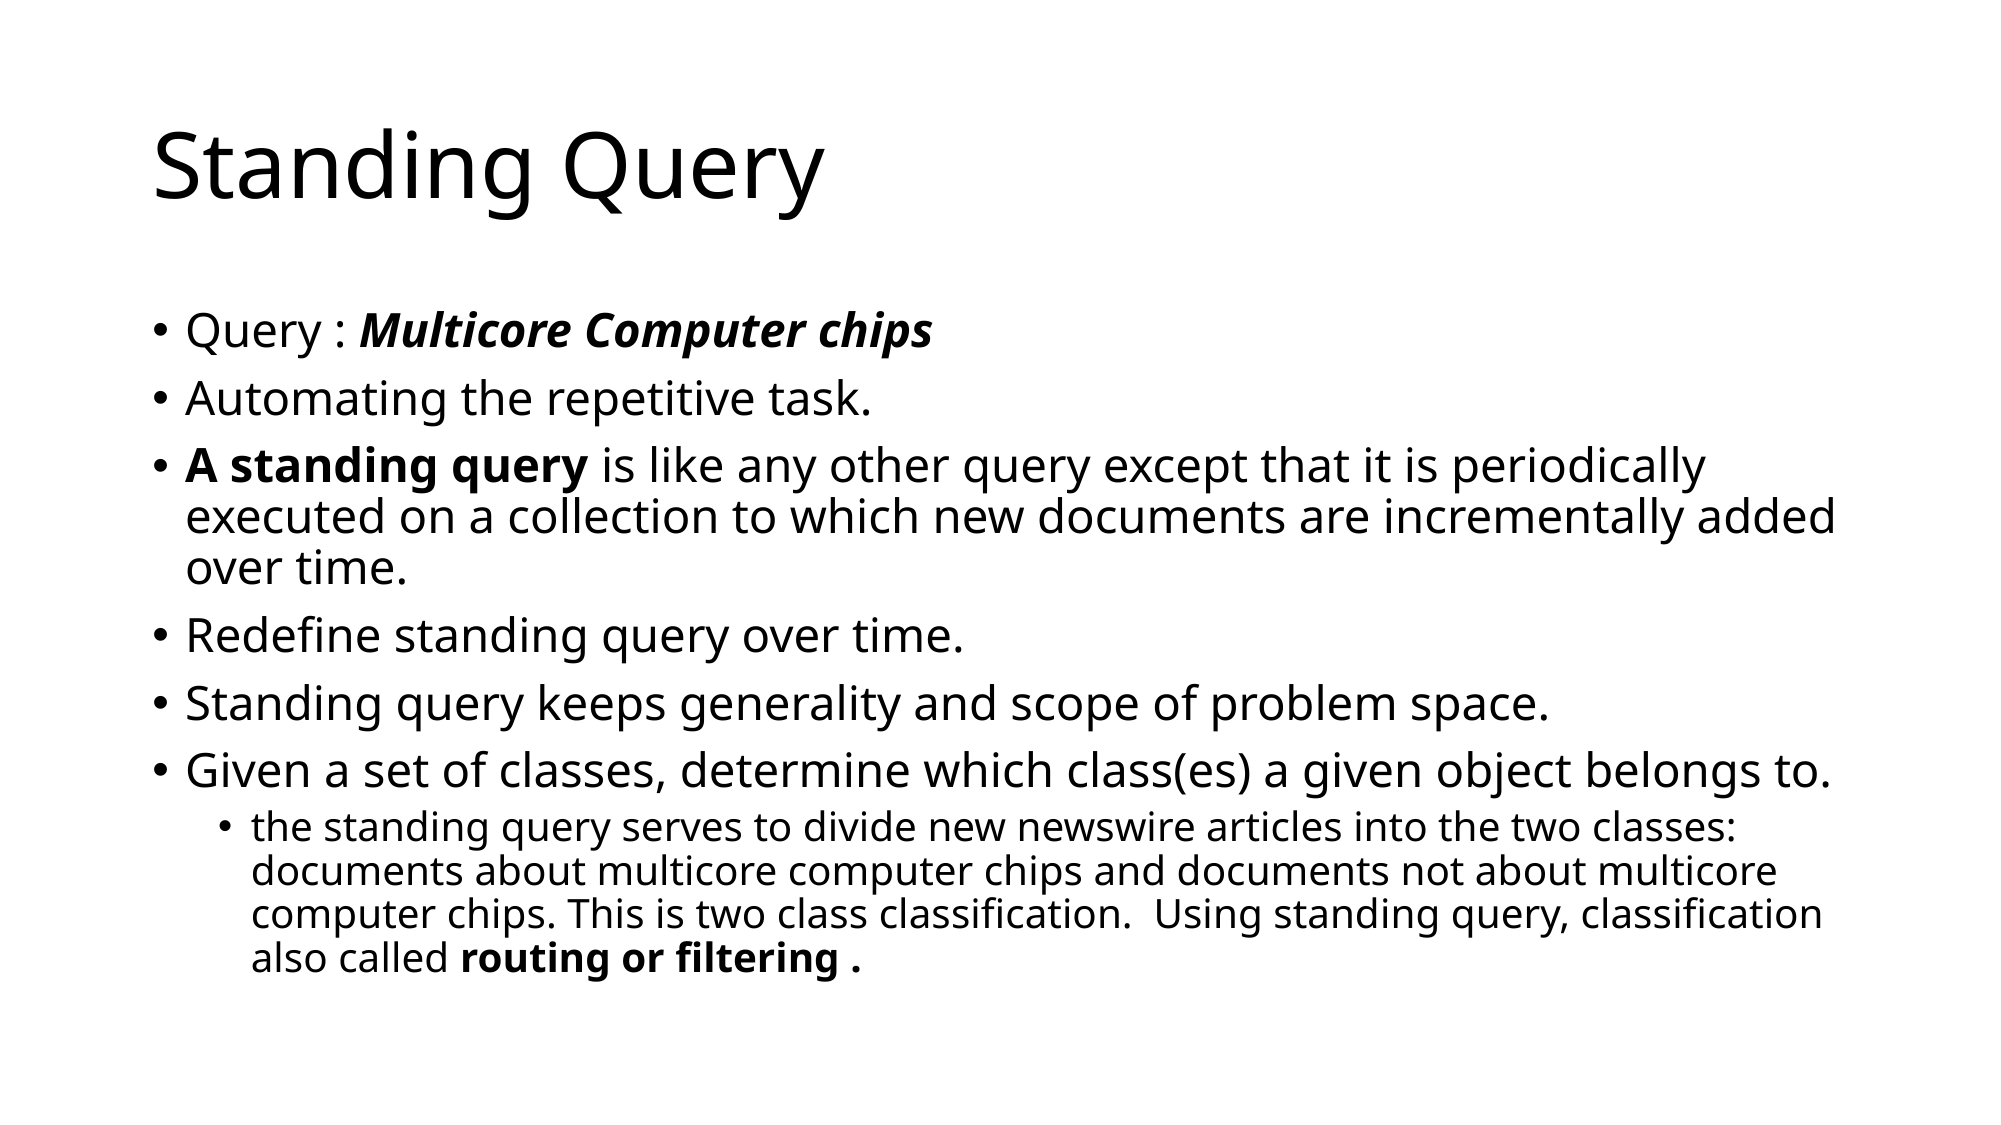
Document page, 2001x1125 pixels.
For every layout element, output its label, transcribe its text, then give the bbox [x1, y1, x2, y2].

list Query : Multicore Computer chips Automating the repetitive task. A standing query is like any other query except that it is periodically executed on a collection to which new documents are incrementally added over time. Redefine standing query over time. Standing query keeps generality and scope of problem space. Given a set of classes, determine which class(es) a given object belongs to. the standing query serves to divide new newswire articles into the two classes: documents about multicore computer chips and documents not about multicore computer chips. This is two class classification. Using standing query, classification also called routing or filtering . [137, 299, 1863, 1014]
title Standing Query [137, 59, 1863, 278]
